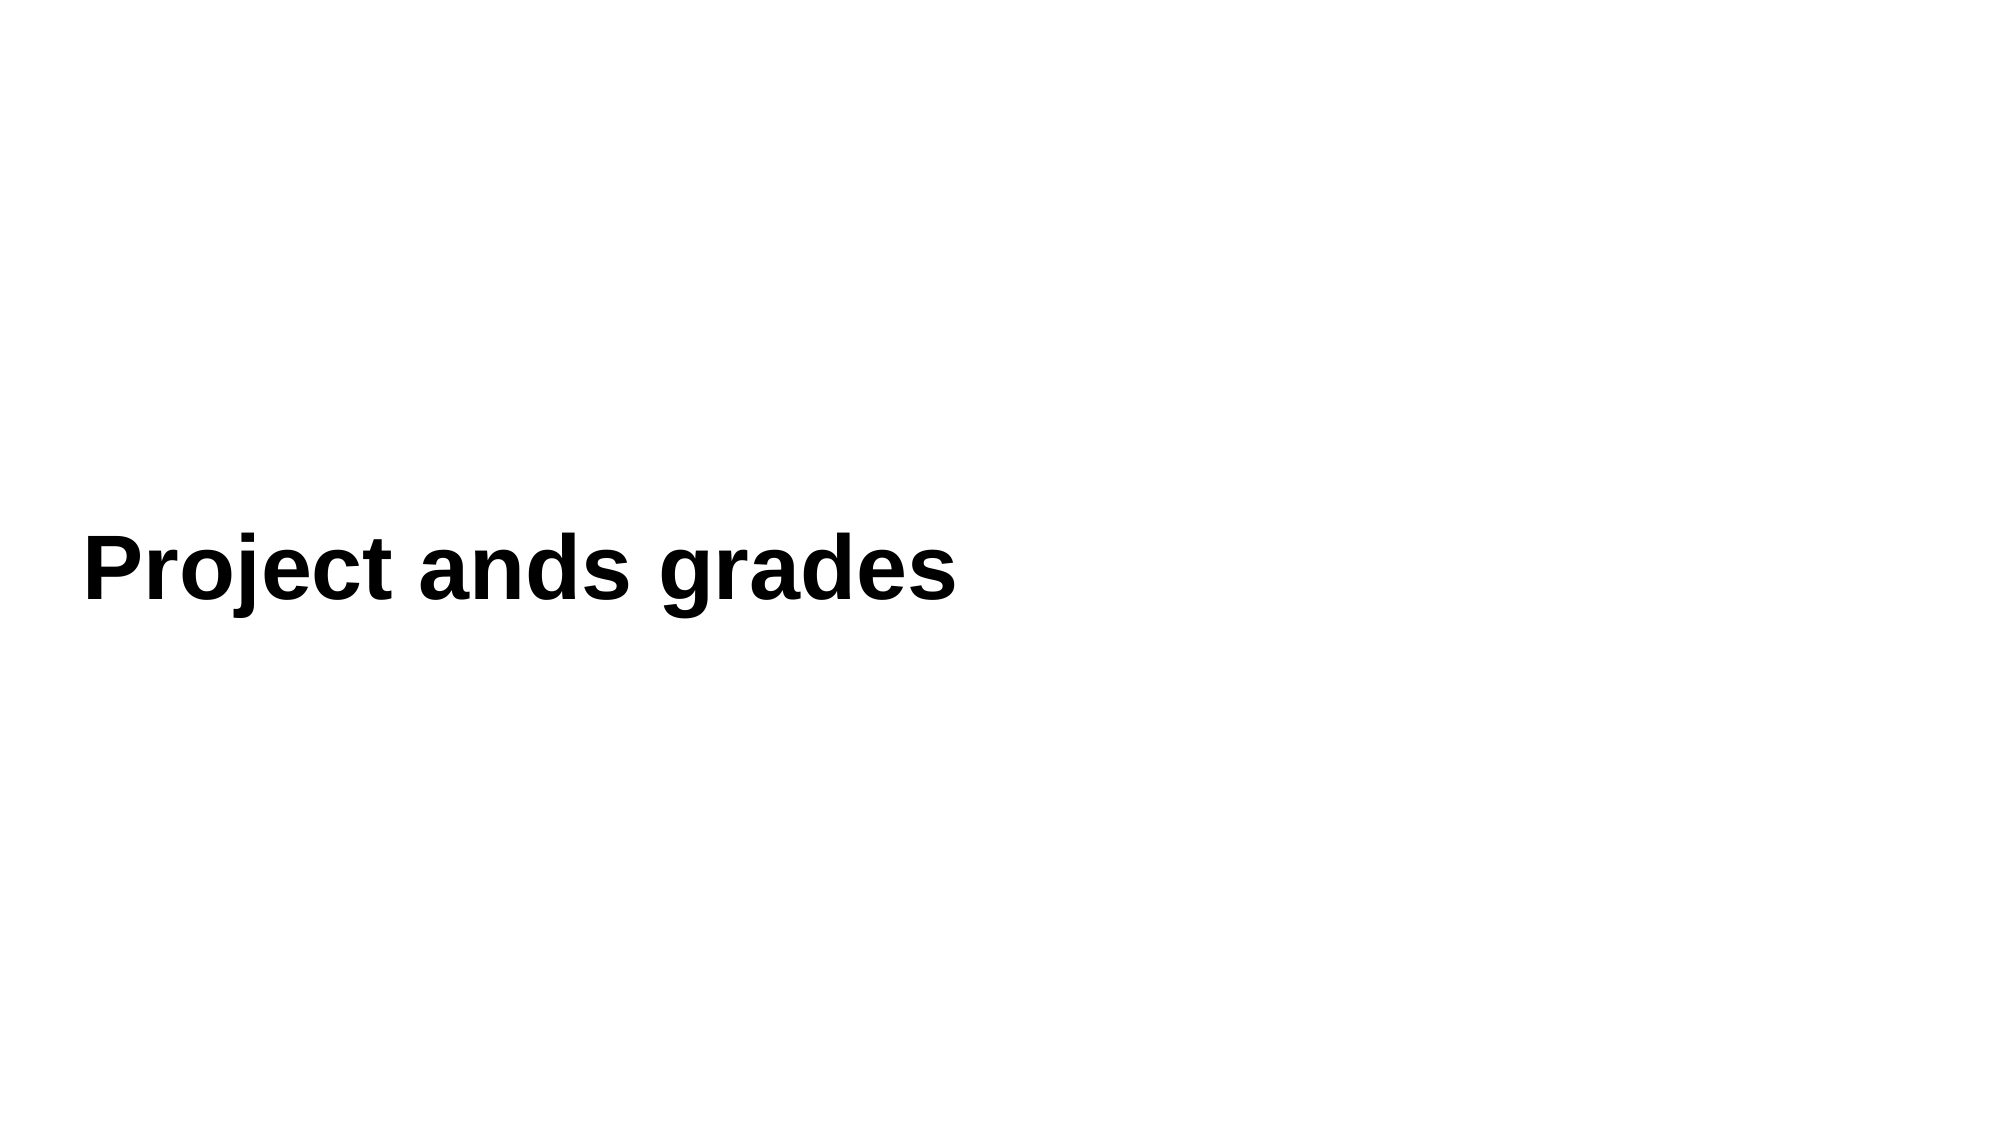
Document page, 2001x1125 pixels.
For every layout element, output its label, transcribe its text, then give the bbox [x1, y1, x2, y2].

title Project ands grades [82, 506, 1918, 619]
